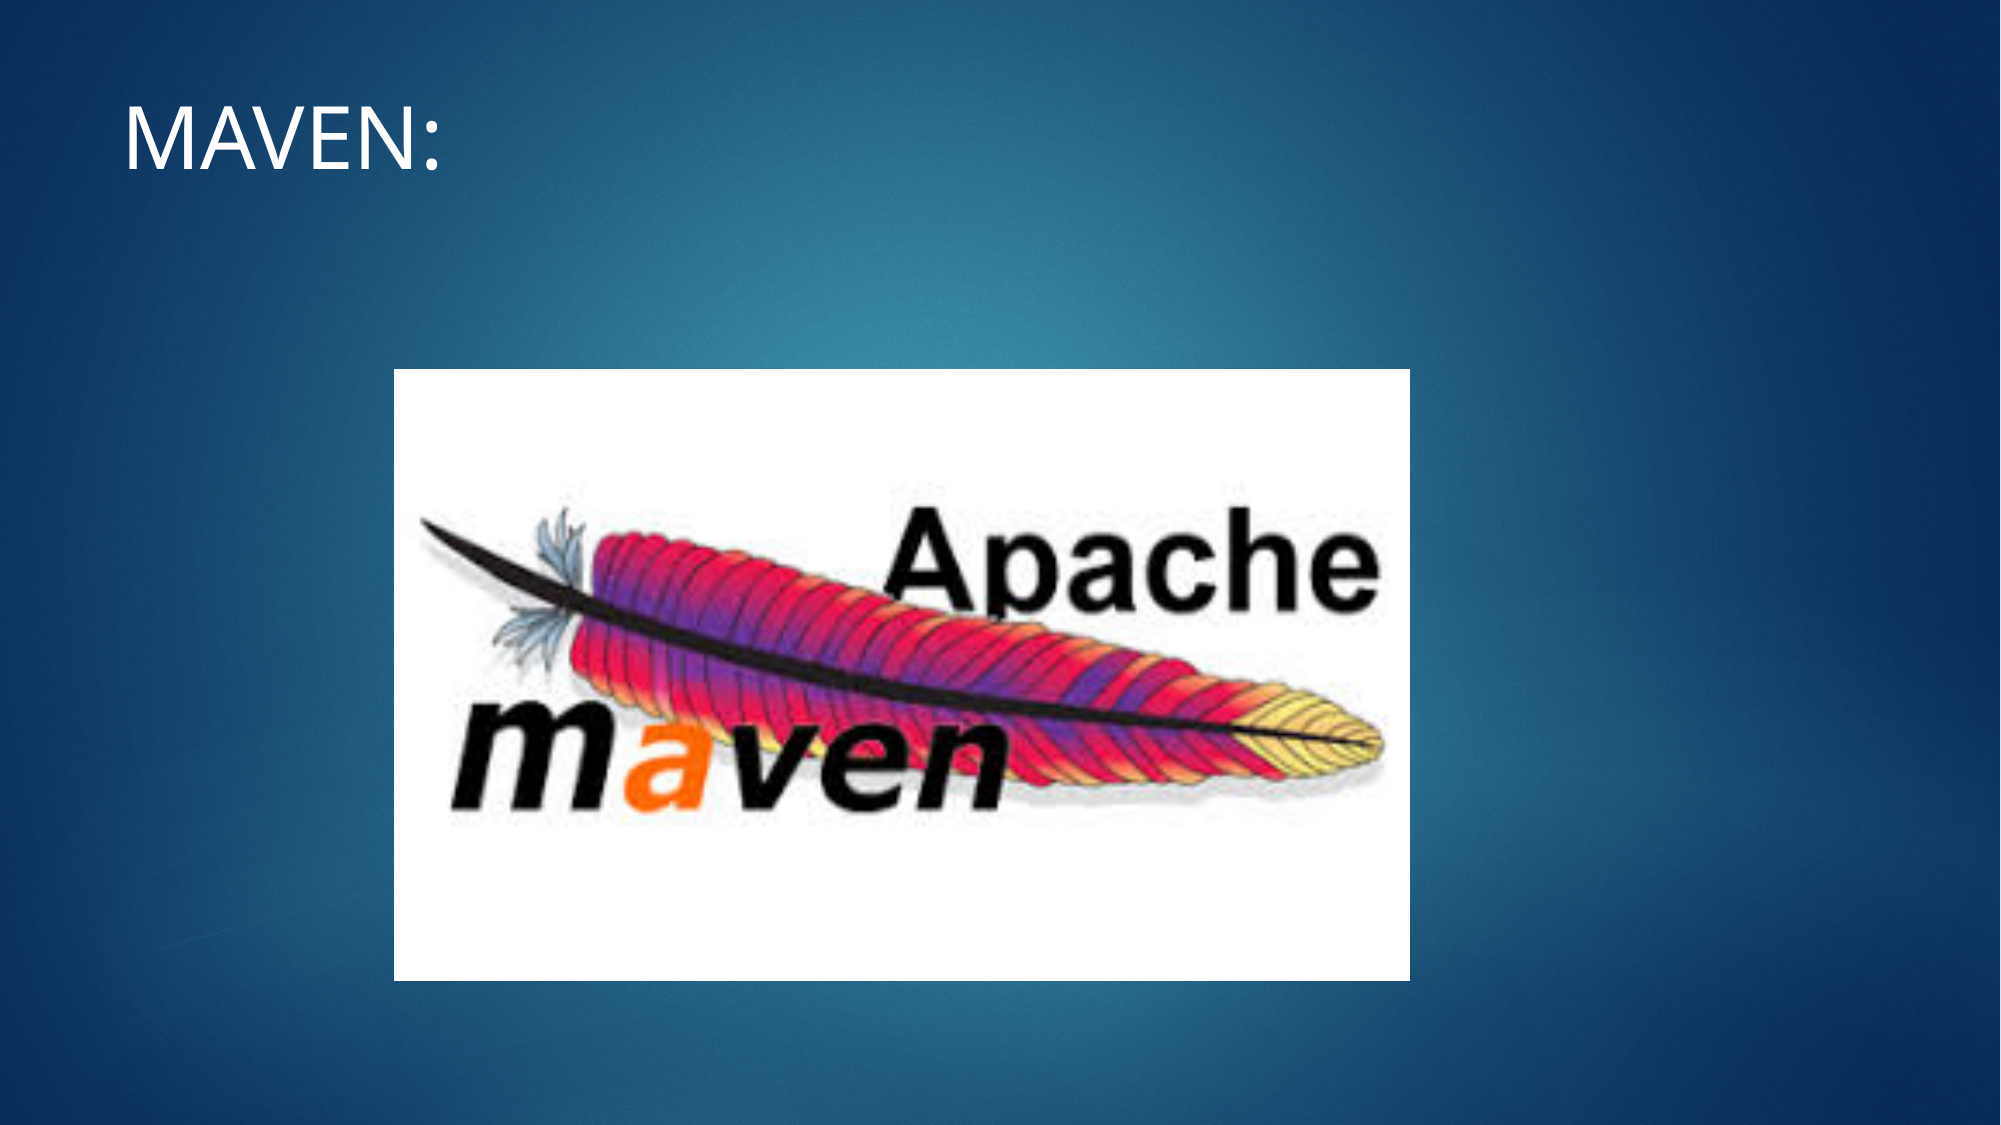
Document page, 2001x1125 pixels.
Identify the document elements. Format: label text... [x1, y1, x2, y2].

title MAVEN: [106, 74, 1649, 304]
picture [394, 368, 1411, 981]
list [181, 336, 1649, 1025]
